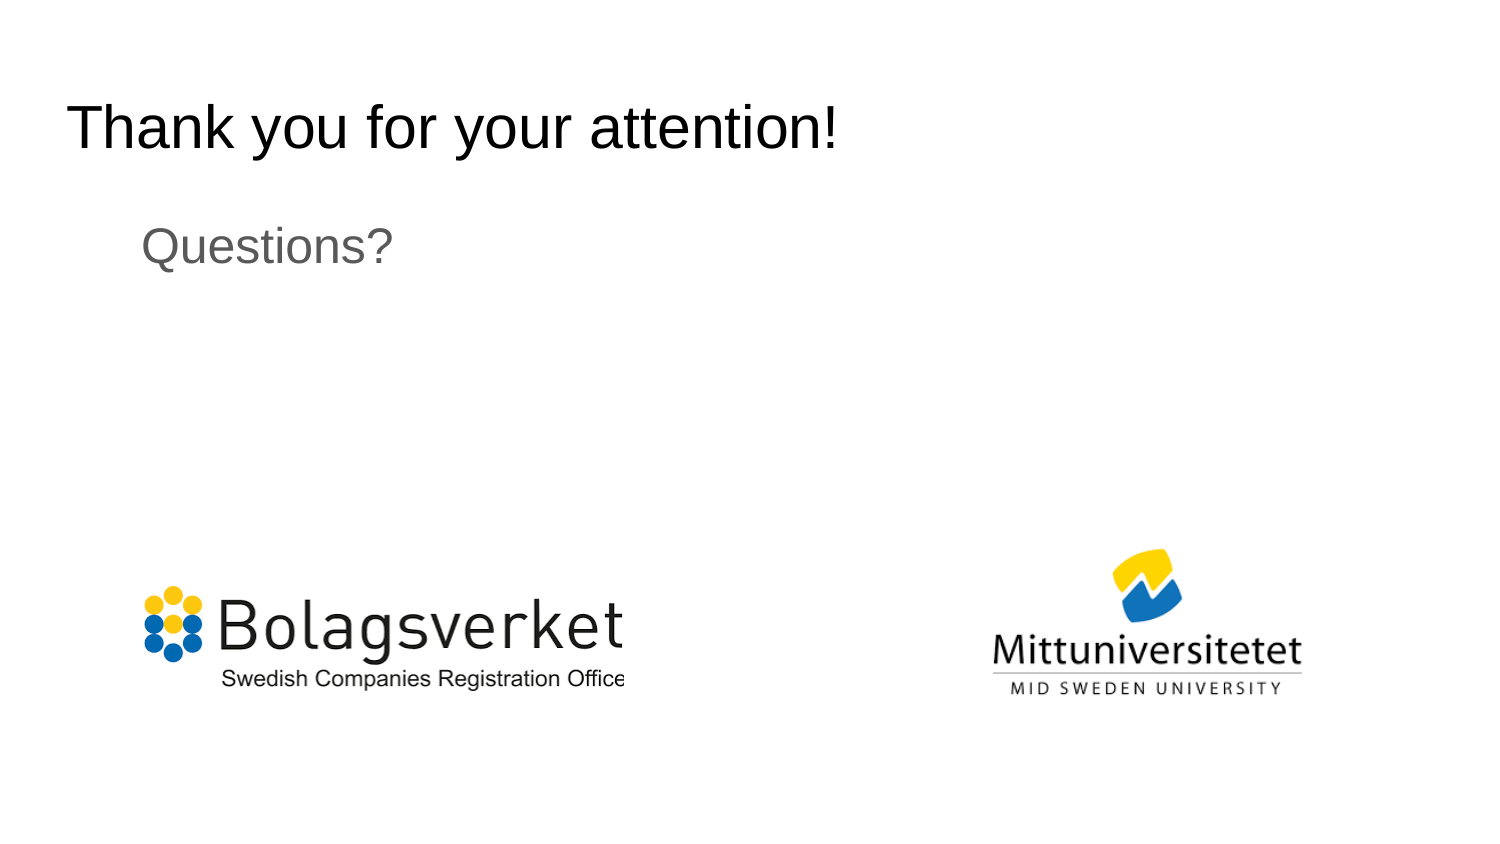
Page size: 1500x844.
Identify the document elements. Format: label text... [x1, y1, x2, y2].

picture [144, 586, 624, 692]
list Questions? [51, 189, 1449, 750]
picture [969, 529, 1319, 718]
title Thank you for your attention! [51, 72, 1449, 167]
